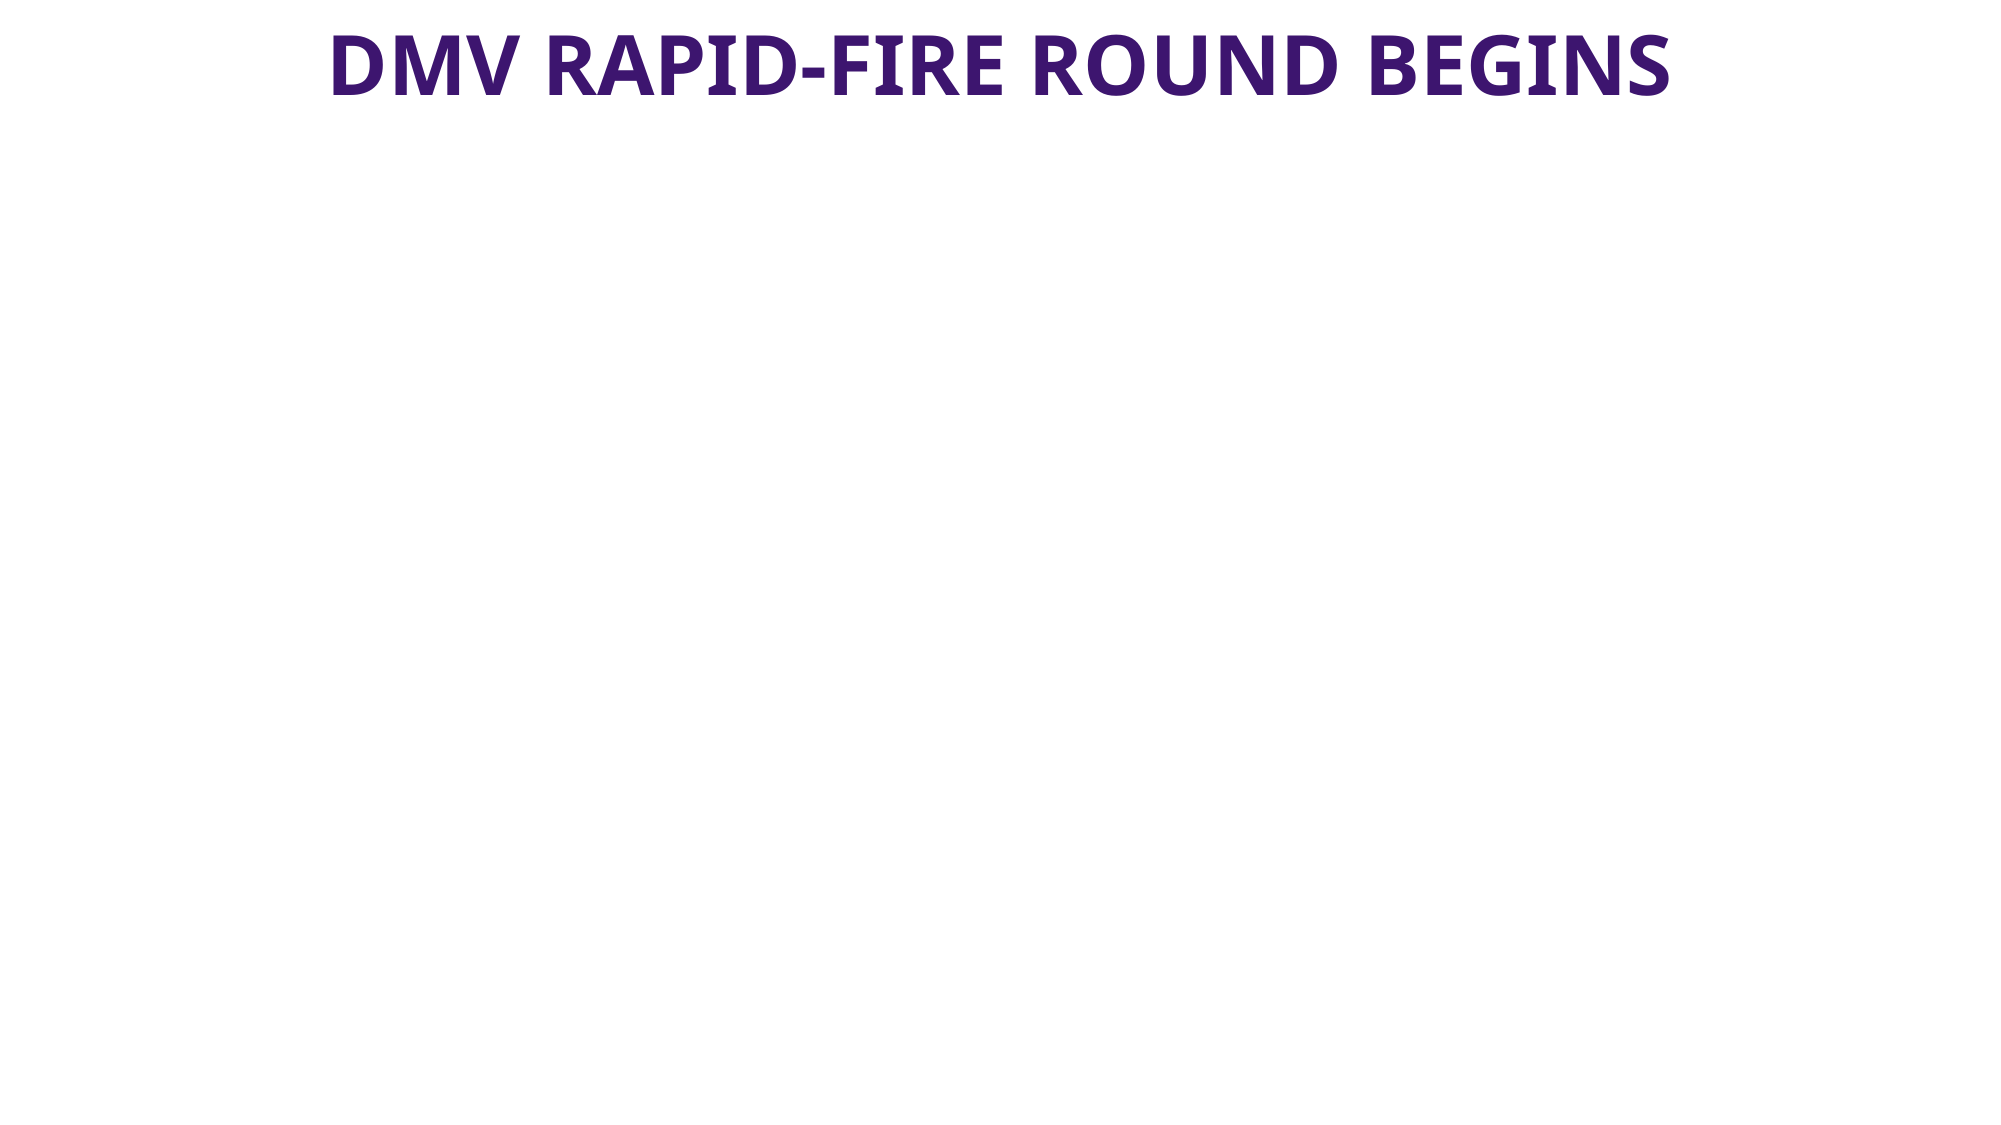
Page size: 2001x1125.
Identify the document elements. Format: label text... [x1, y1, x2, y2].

title DMV Rapid-fire ROUND BEGINS [0, 0, 2000, 125]
